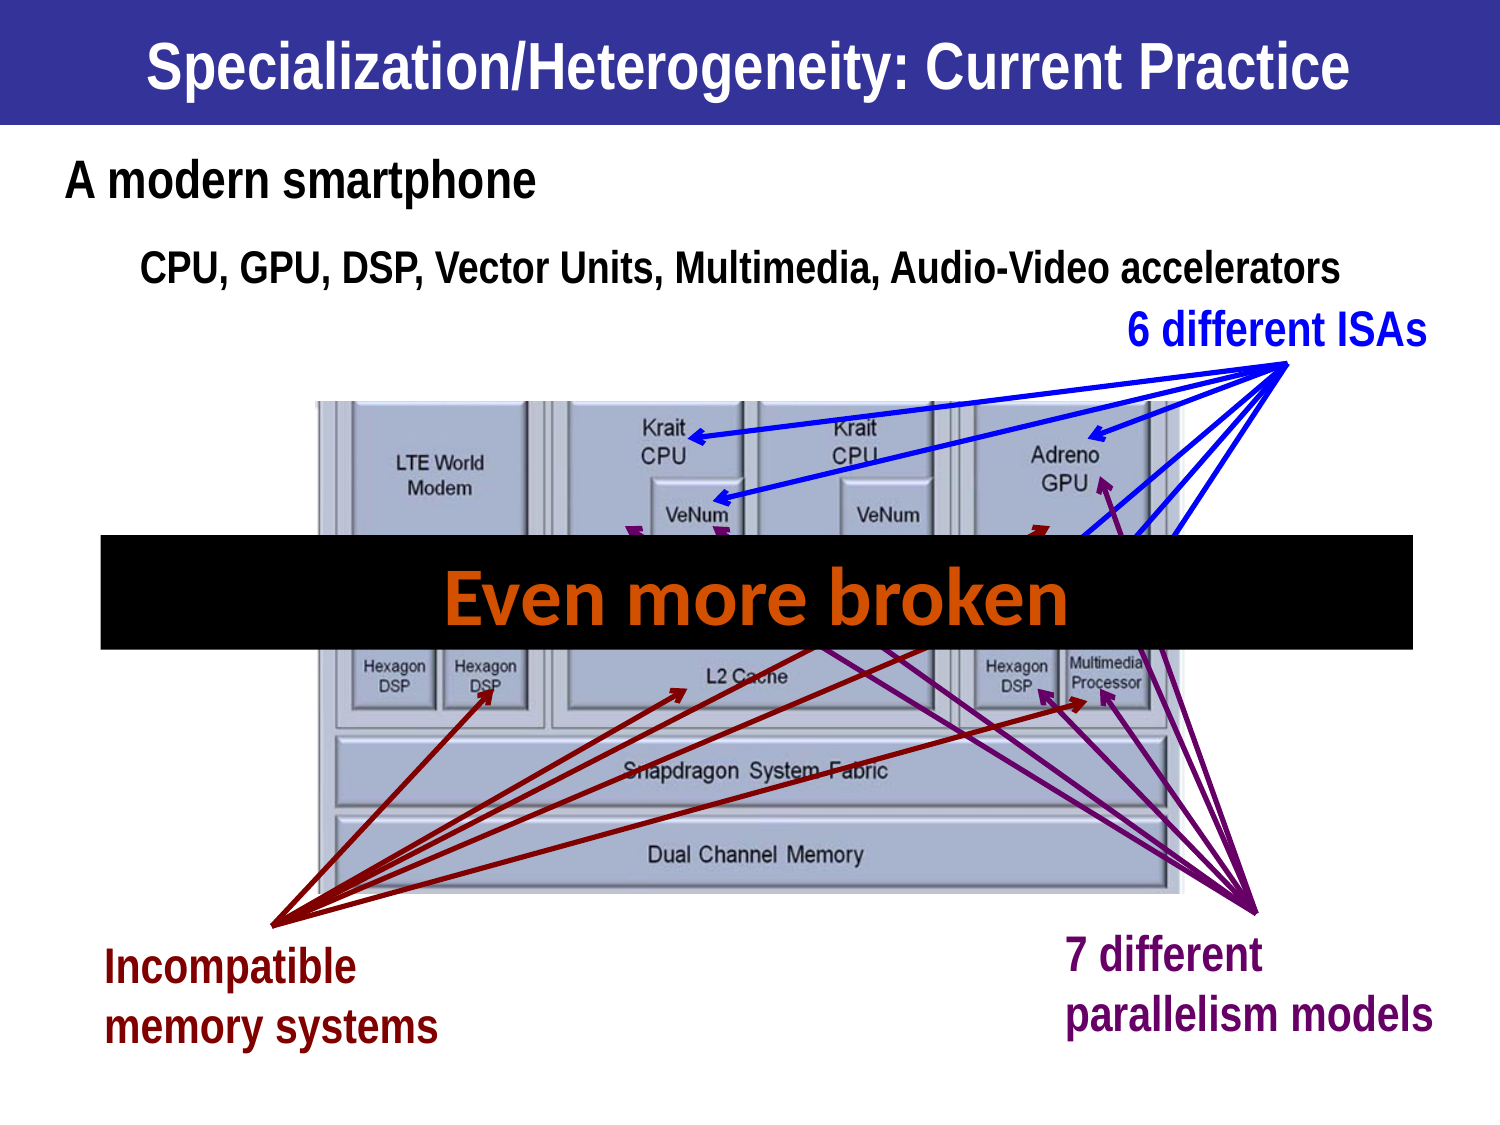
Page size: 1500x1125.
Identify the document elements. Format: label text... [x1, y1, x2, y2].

text_box A modern smartphone CPU, GPU, DSP, Vector Units, Multimedia, Audio-Video accelerators [50, 137, 1500, 370]
title Specialization/Heterogeneity: Current Practice [0, 0, 1500, 125]
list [314, 400, 682, 524]
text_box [624, 475, 1463, 1051]
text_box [87, 525, 1088, 1063]
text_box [687, 288, 1463, 475]
